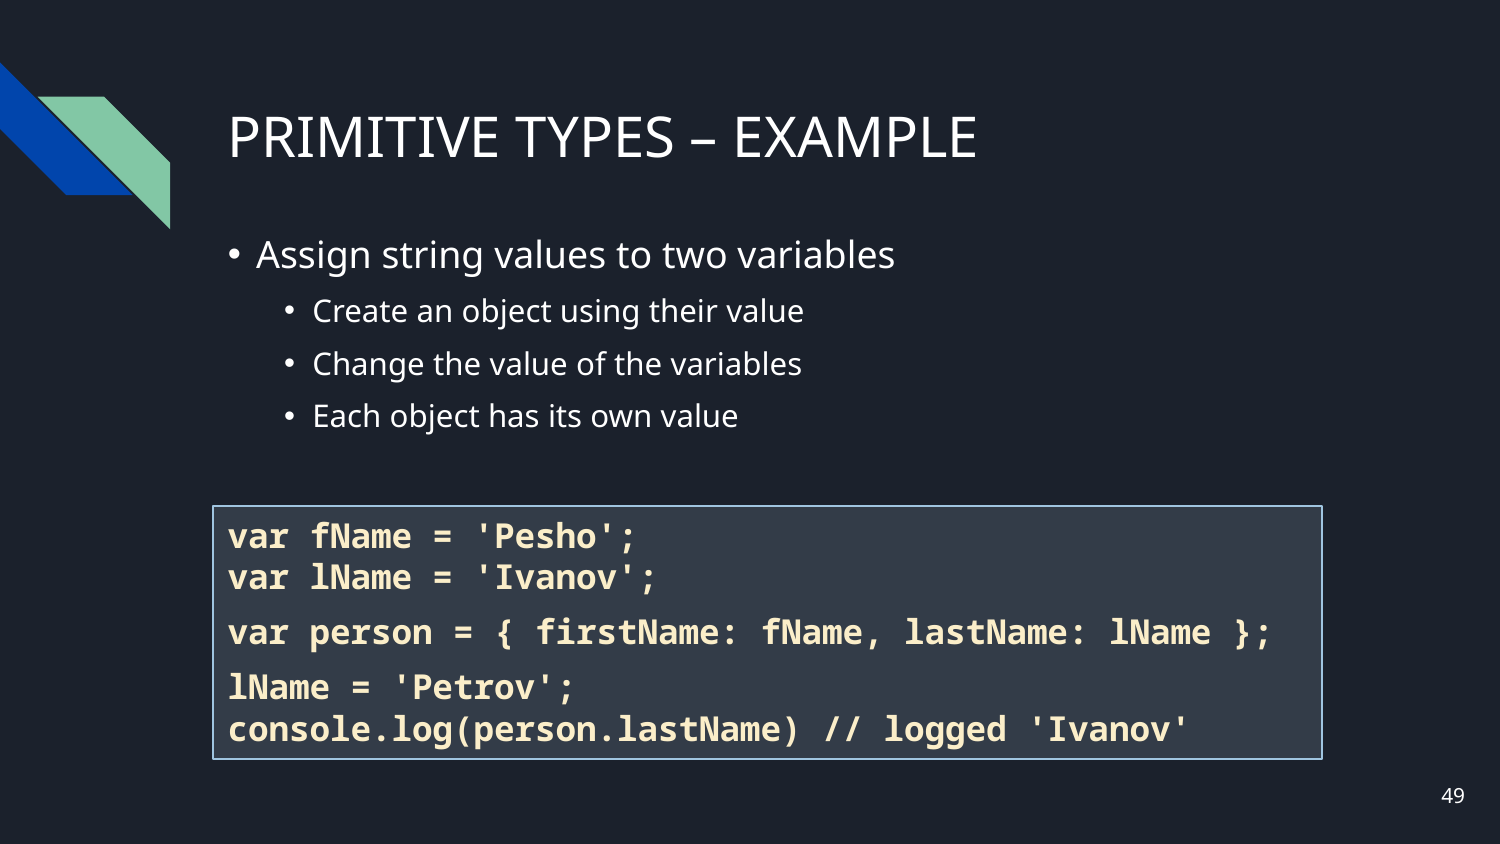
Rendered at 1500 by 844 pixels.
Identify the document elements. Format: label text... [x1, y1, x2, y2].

text_box var fName = 'Pesho'; var lName = 'Ivanov'; var person = { firstName: fName, lastName: lName }; lName = 'Petrov'; console.log(person.lastName) // logged 'Ivanov' [212, 506, 1322, 760]
slide_number ‹#› [1389, 764, 1480, 830]
list Assign string values to two variables Create an object using their value Change the value of the variables Each object has its own value [212, 214, 1368, 735]
title PRIMITIVE TYPES – EXAMPLE [212, 64, 1368, 214]
